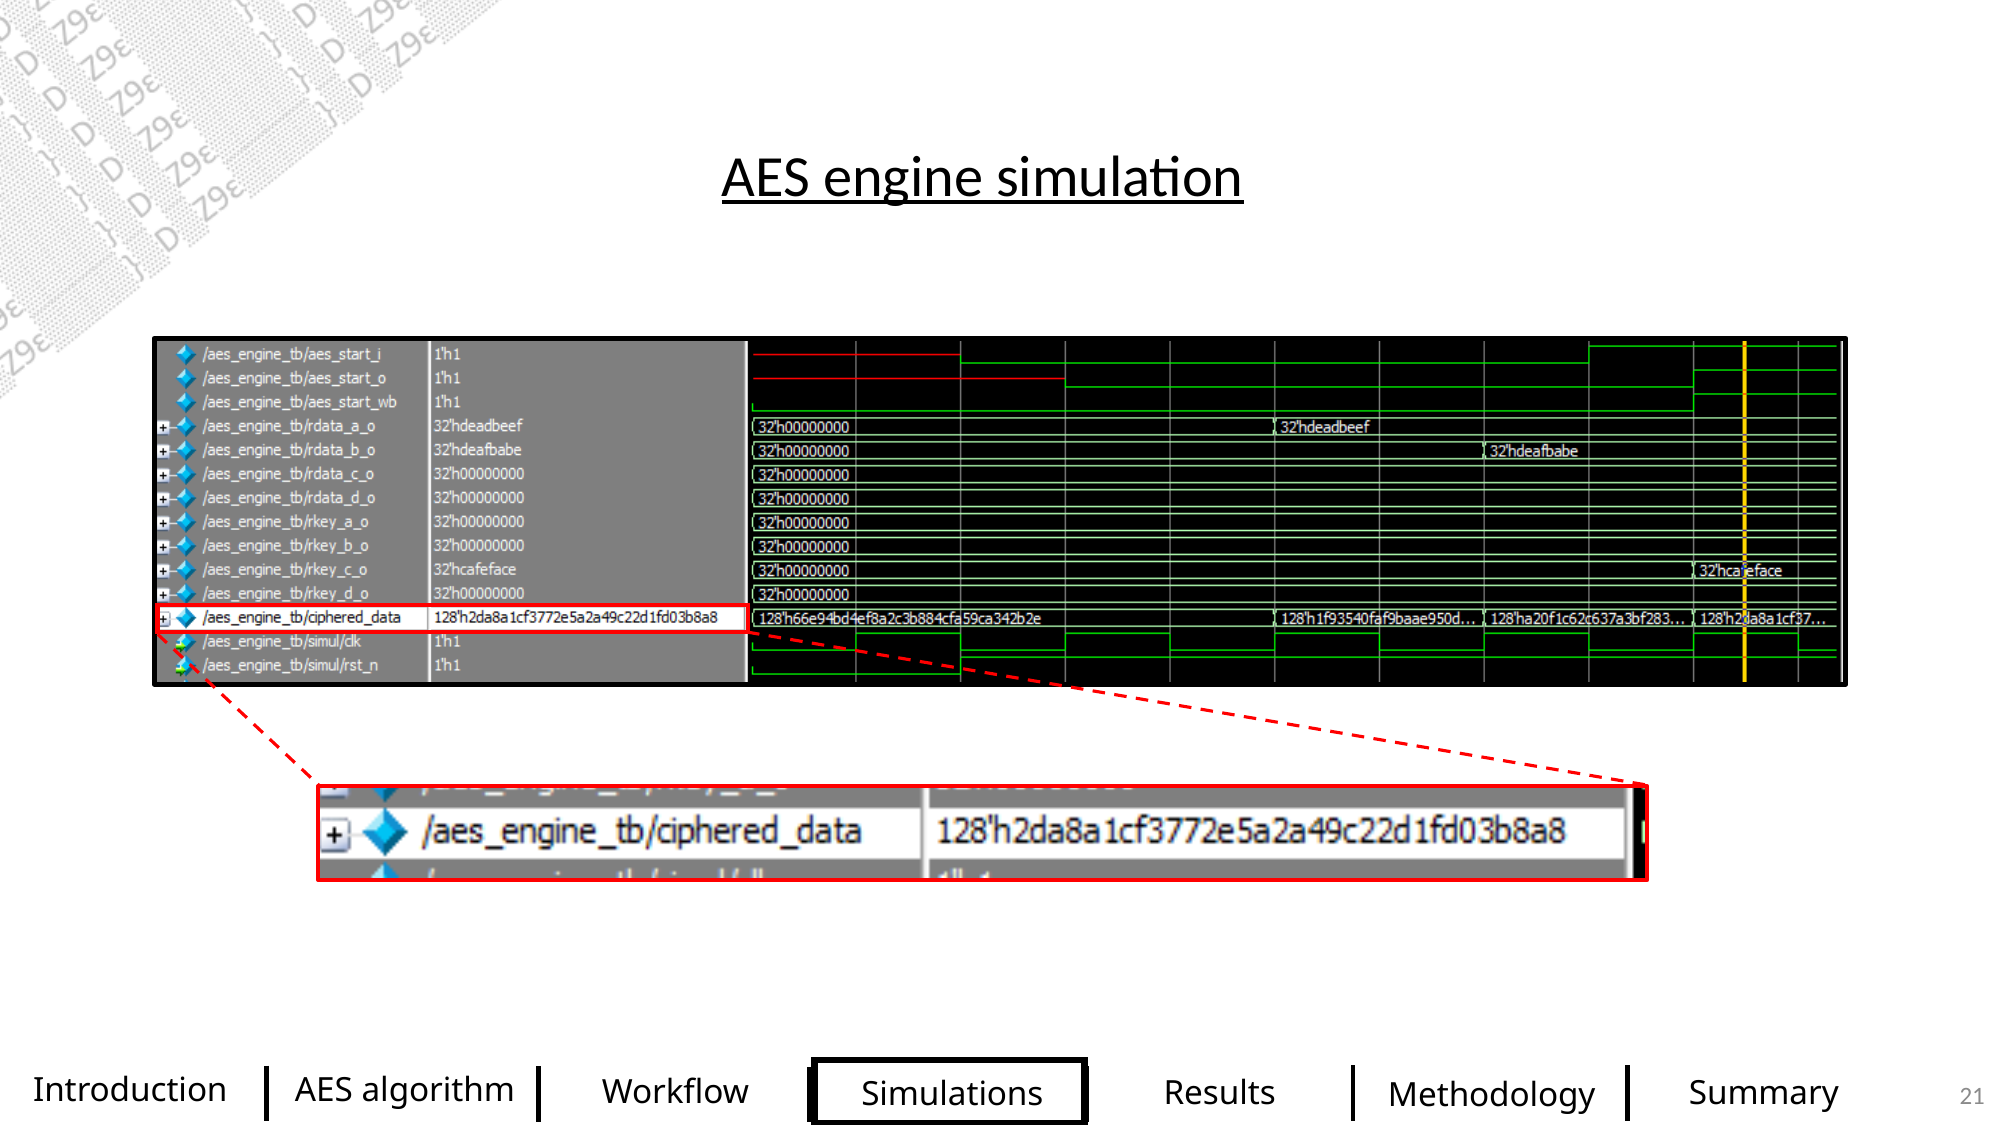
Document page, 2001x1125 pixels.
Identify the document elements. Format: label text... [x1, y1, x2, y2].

text_box Summary [1630, 1064, 1898, 1120]
text_box [813, 1059, 1085, 1124]
text_box Results [1086, 1064, 1353, 1120]
slide_number 21 [1550, 1065, 2000, 1125]
text_box Workflow [541, 1062, 810, 1118]
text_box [156, 340, 1844, 879]
text_box AES engine simulation [648, 130, 1317, 216]
text_box AES algorithm [271, 1061, 539, 1116]
text_box Introduction [0, 1062, 262, 1119]
text_box Methodology [1358, 1065, 1625, 1121]
